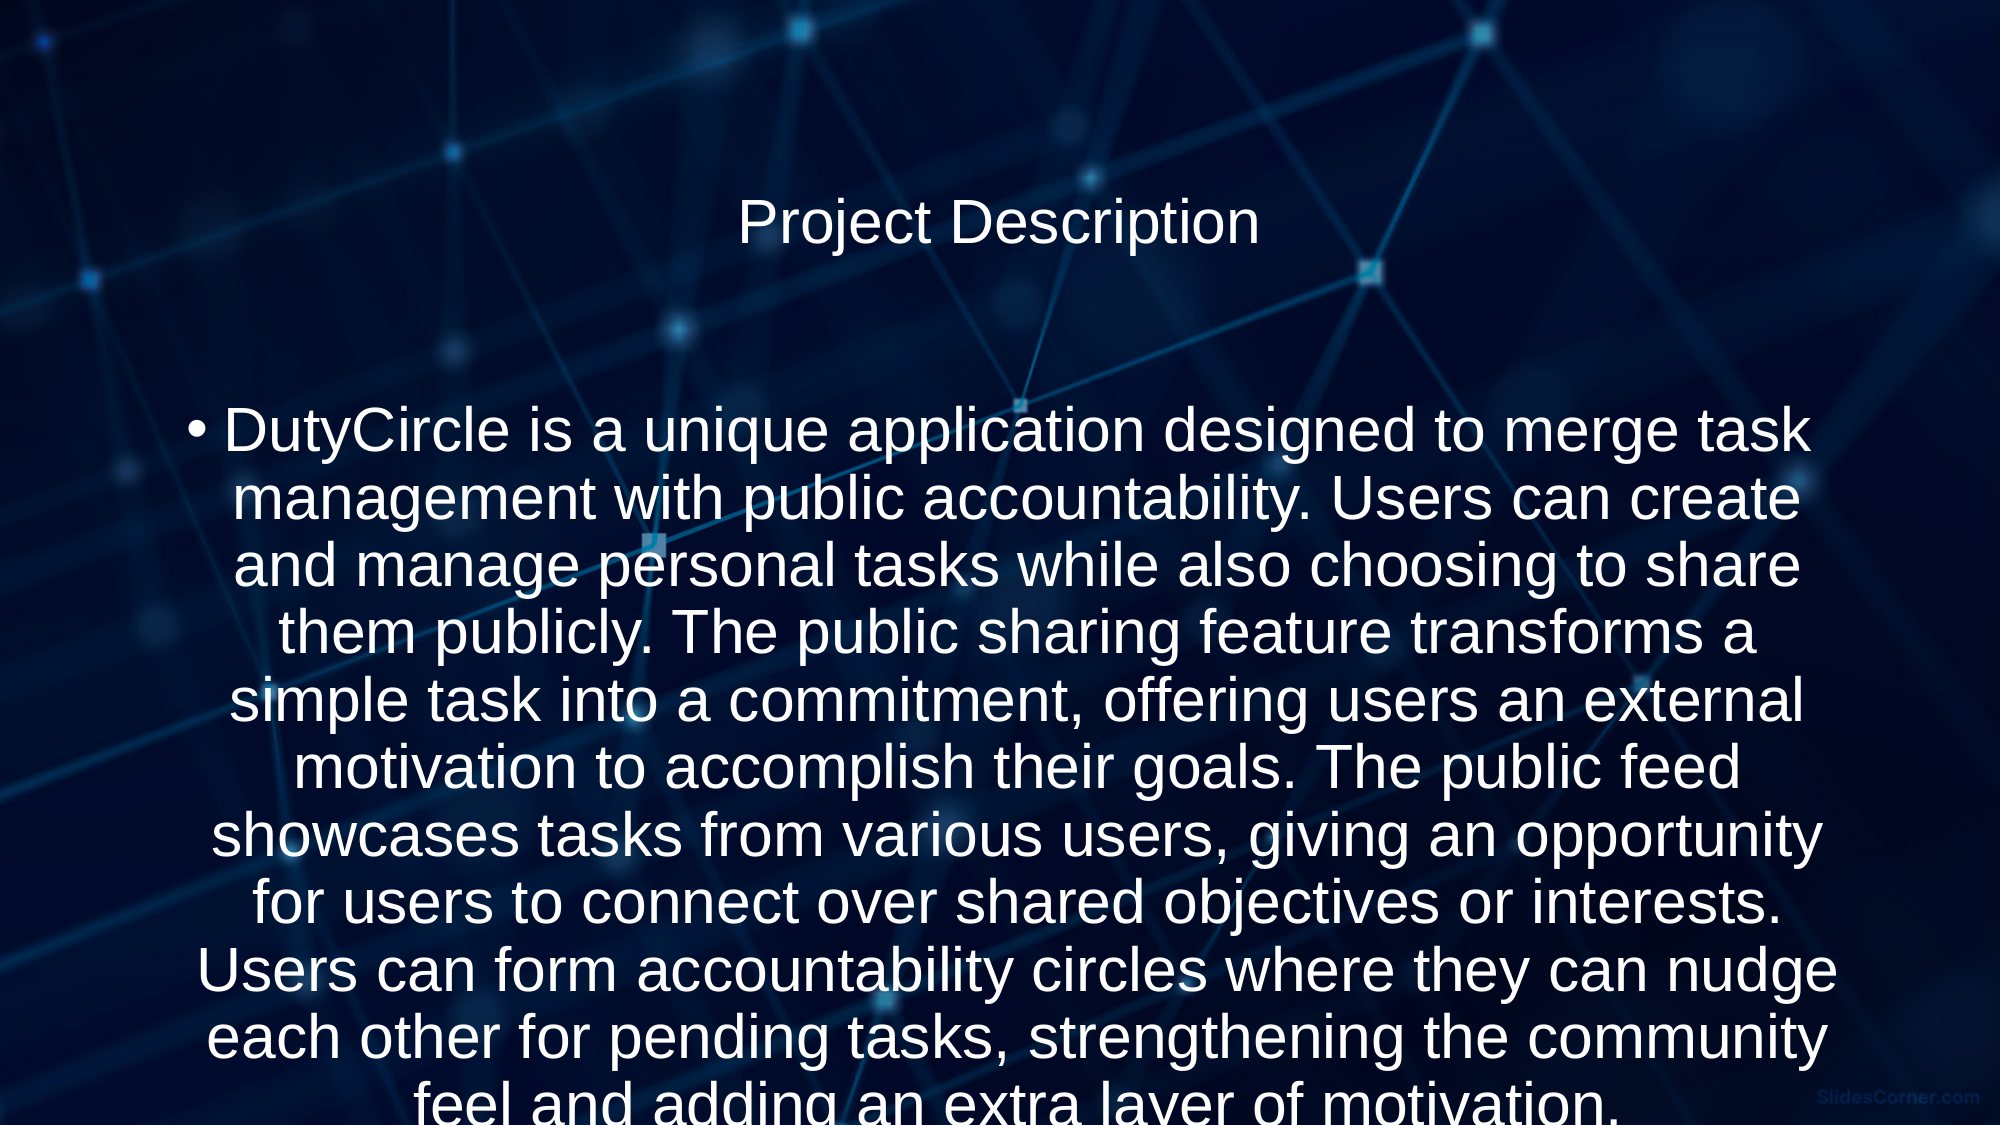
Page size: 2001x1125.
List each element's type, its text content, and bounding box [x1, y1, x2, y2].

picture [0, 0, 2000, 1125]
title Project Description [137, 59, 1863, 278]
list DutyCircle is a unique application designed to merge task management with public accountability. Users can create and manage personal tasks while also choosing to share them publicly. The public sharing feature transforms a simple task into a commitment, offering users an external motivation to accomplish their goals. The public feed showcases tasks from various users, giving an opportunity for users to connect over shared objectives or interests. Users can form accountability circles where they can nudge each other for pending tasks, strengthening the community feel and adding an extra layer of motivation. [137, 299, 1863, 1014]
